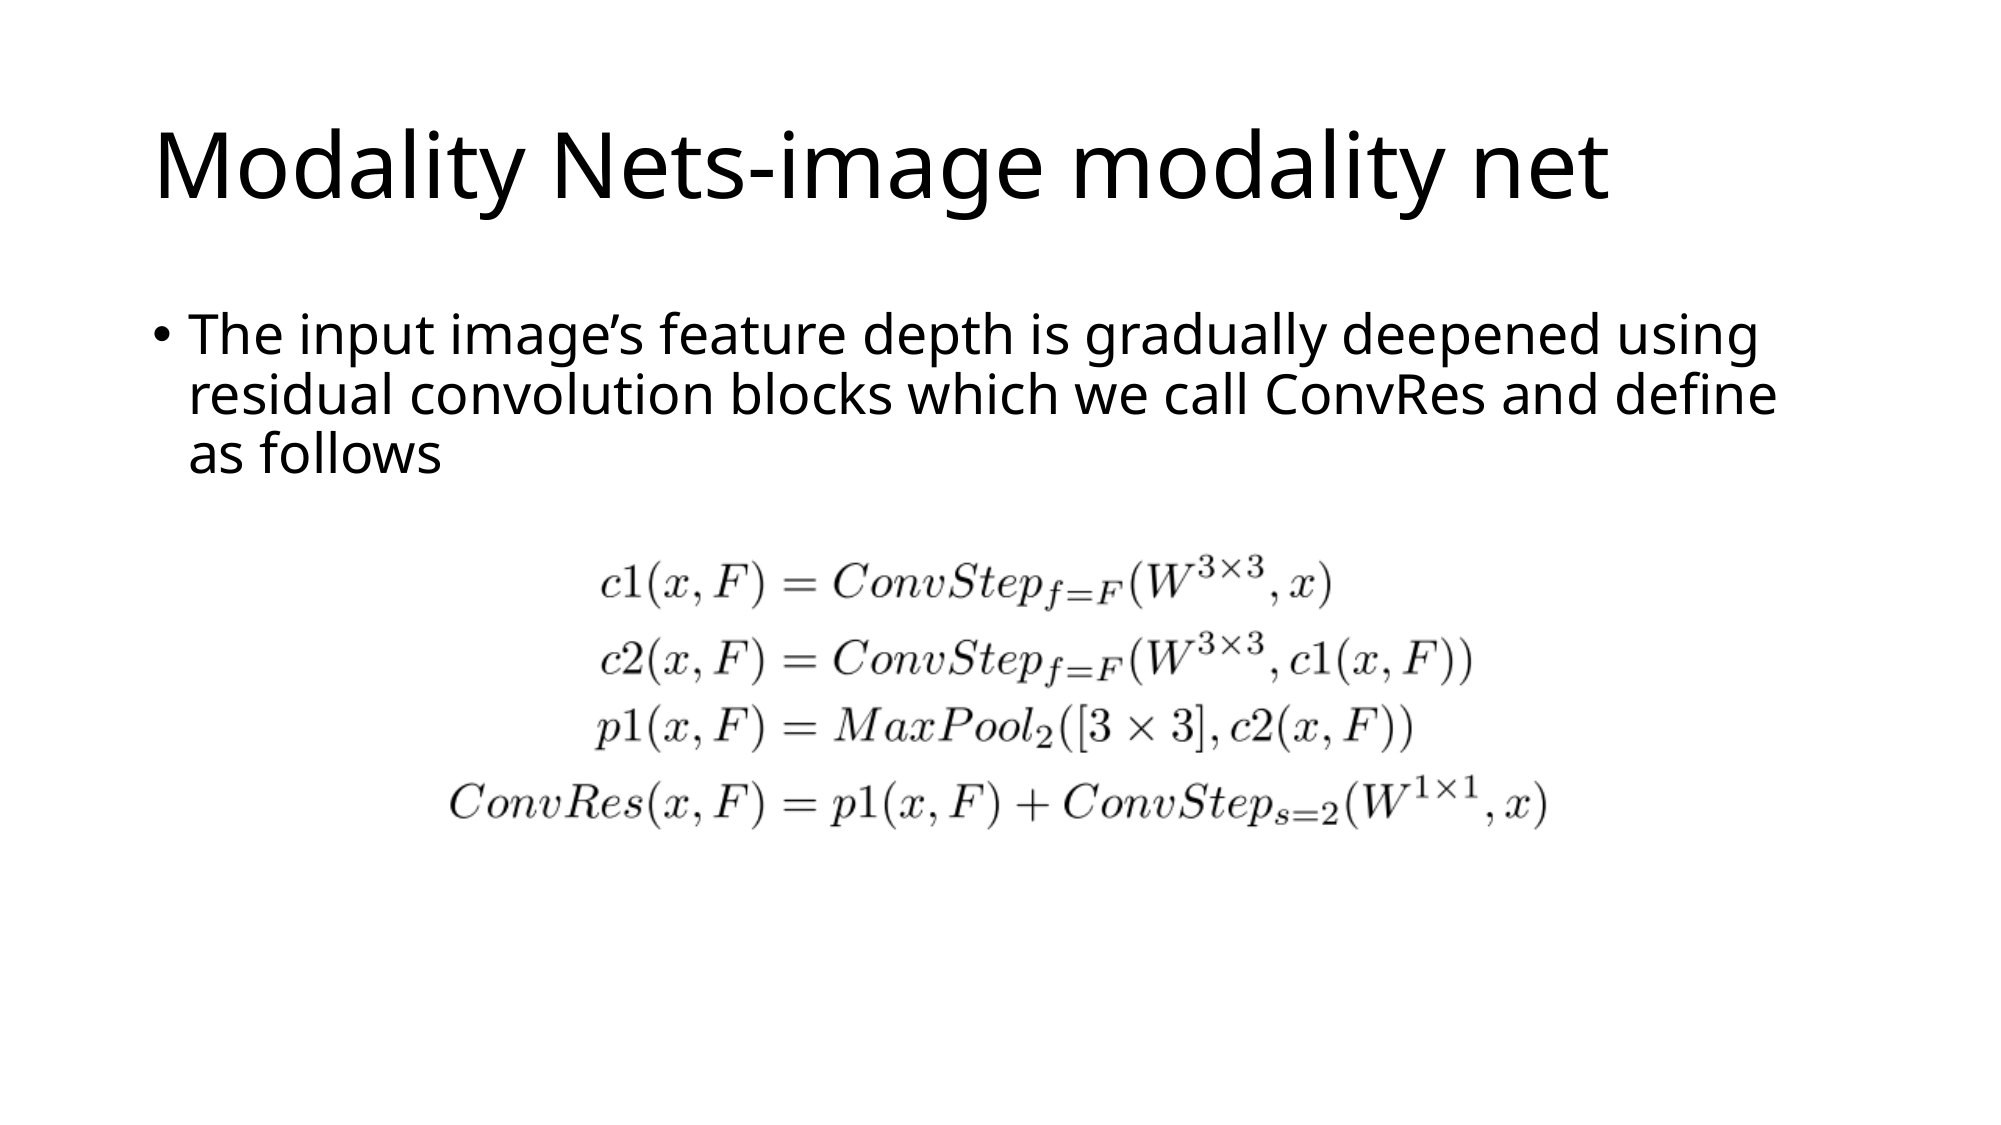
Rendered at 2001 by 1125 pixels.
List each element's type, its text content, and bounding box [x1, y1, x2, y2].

title Modality Nets-image modality net [137, 59, 1863, 278]
picture [446, 549, 1554, 836]
list The input image’s feature depth is gradually deepened using residual convolution blocks which we call ConvRes and define as follows [137, 299, 1863, 494]
